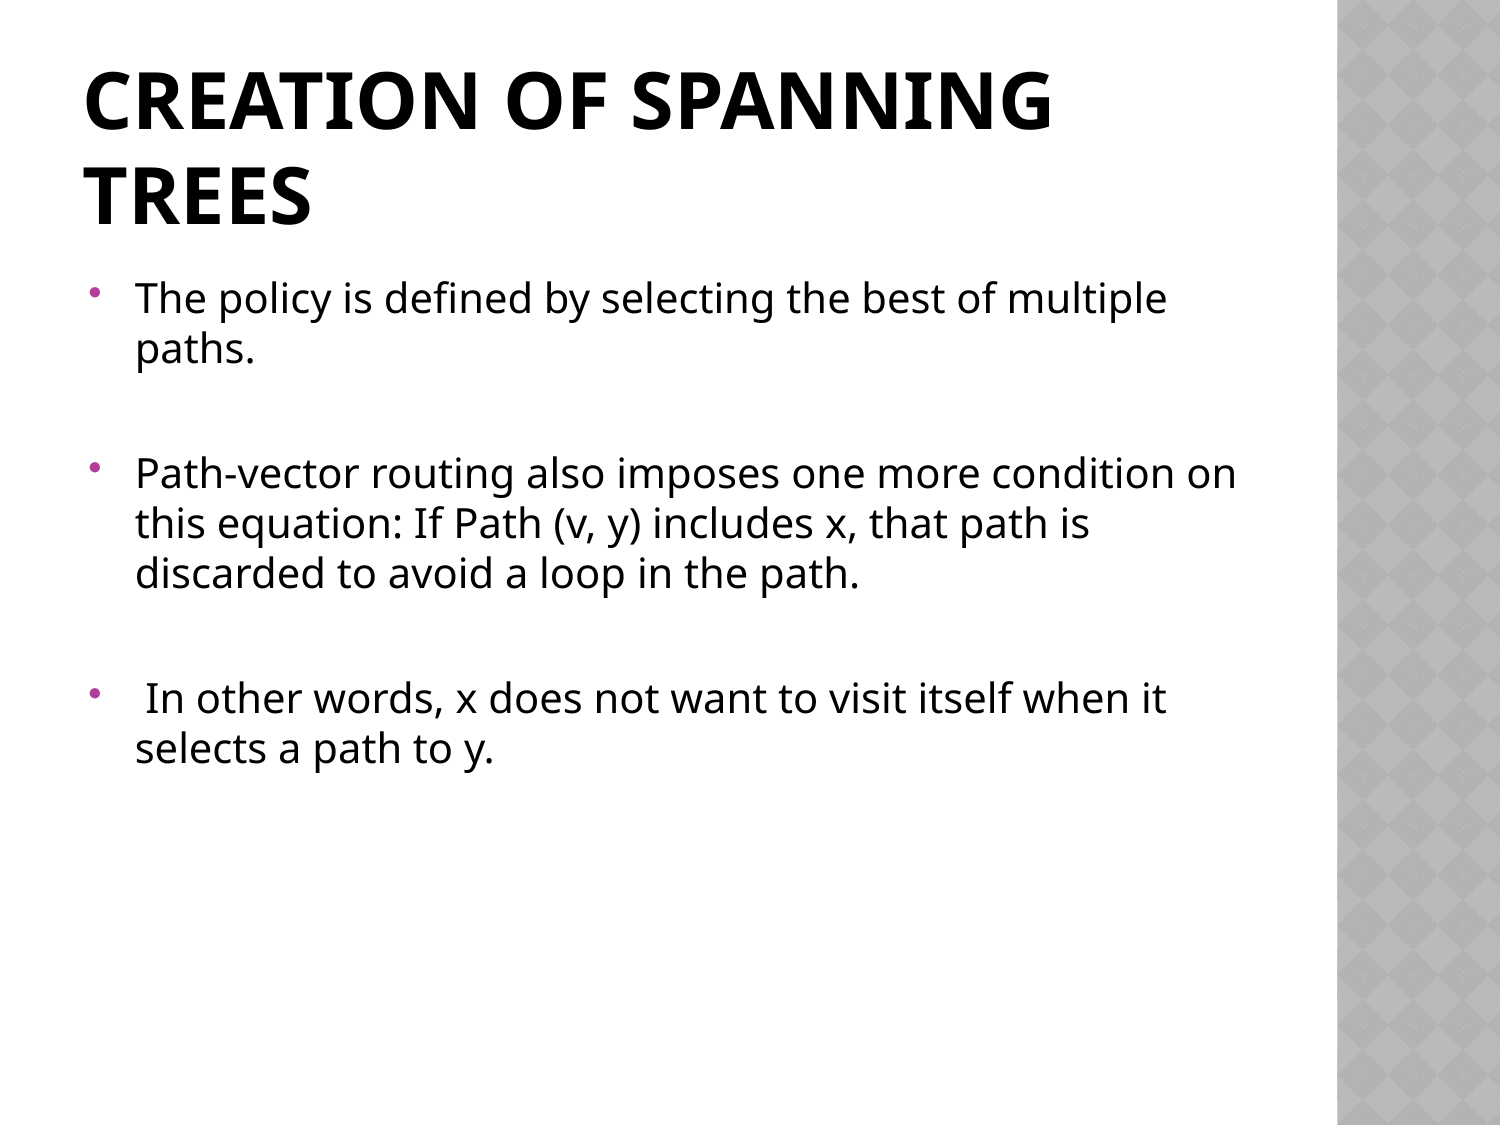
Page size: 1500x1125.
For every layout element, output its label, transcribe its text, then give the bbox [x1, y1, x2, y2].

title Creation of Spanning Trees [75, 52, 1263, 240]
list The policy is defined by selecting the best of multiple paths. Path-vector routing also imposes one more condition on this equation: If Path (v, y) includes x, that path is discarded to avoid a loop in the path. In other words, x does not want to visit itself when it selects a path to y. [75, 264, 1263, 1059]
